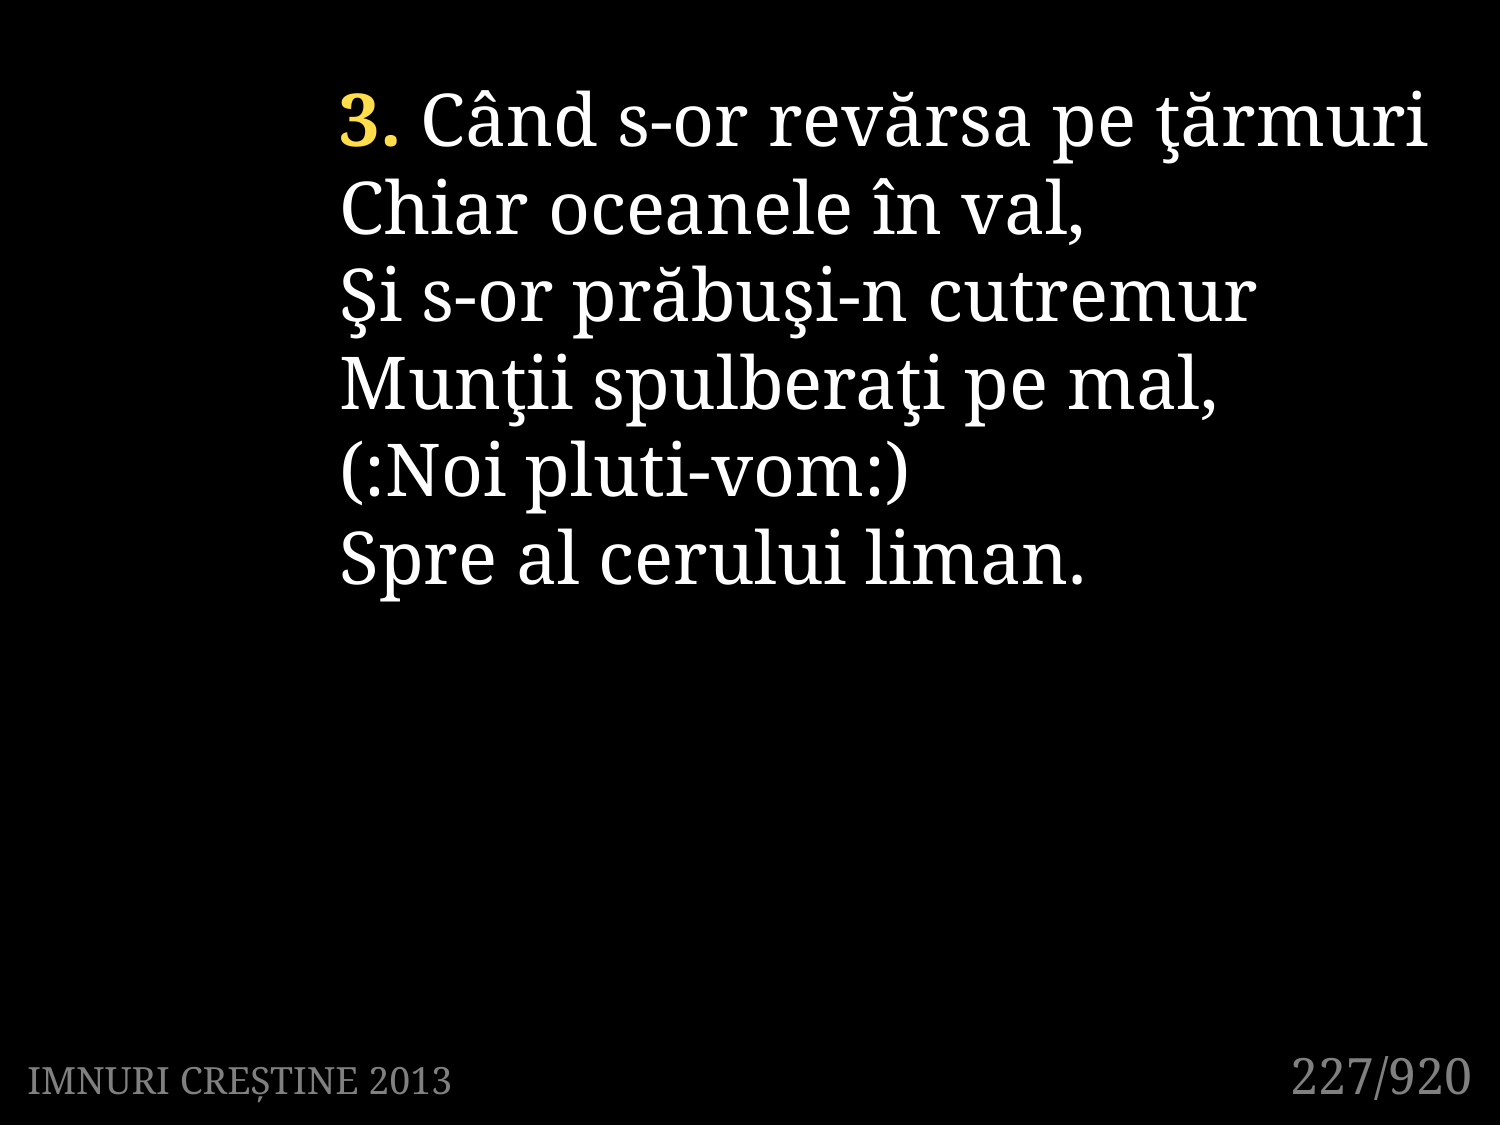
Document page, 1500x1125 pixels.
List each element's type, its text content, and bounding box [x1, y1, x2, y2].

text_box 3. Când s-or revărsa pe ţărmuri Chiar oceanele în val, Şi s-or prăbuşi-n cutremur Munţii spulberaţi pe mal, (:Noi pluti-vom:) Spre al cerului liman. [324, 66, 1463, 607]
text_box IMNURI CREȘTINE 2013 [12, 1049, 637, 1110]
text_box 227/920 [637, 1037, 1488, 1113]
